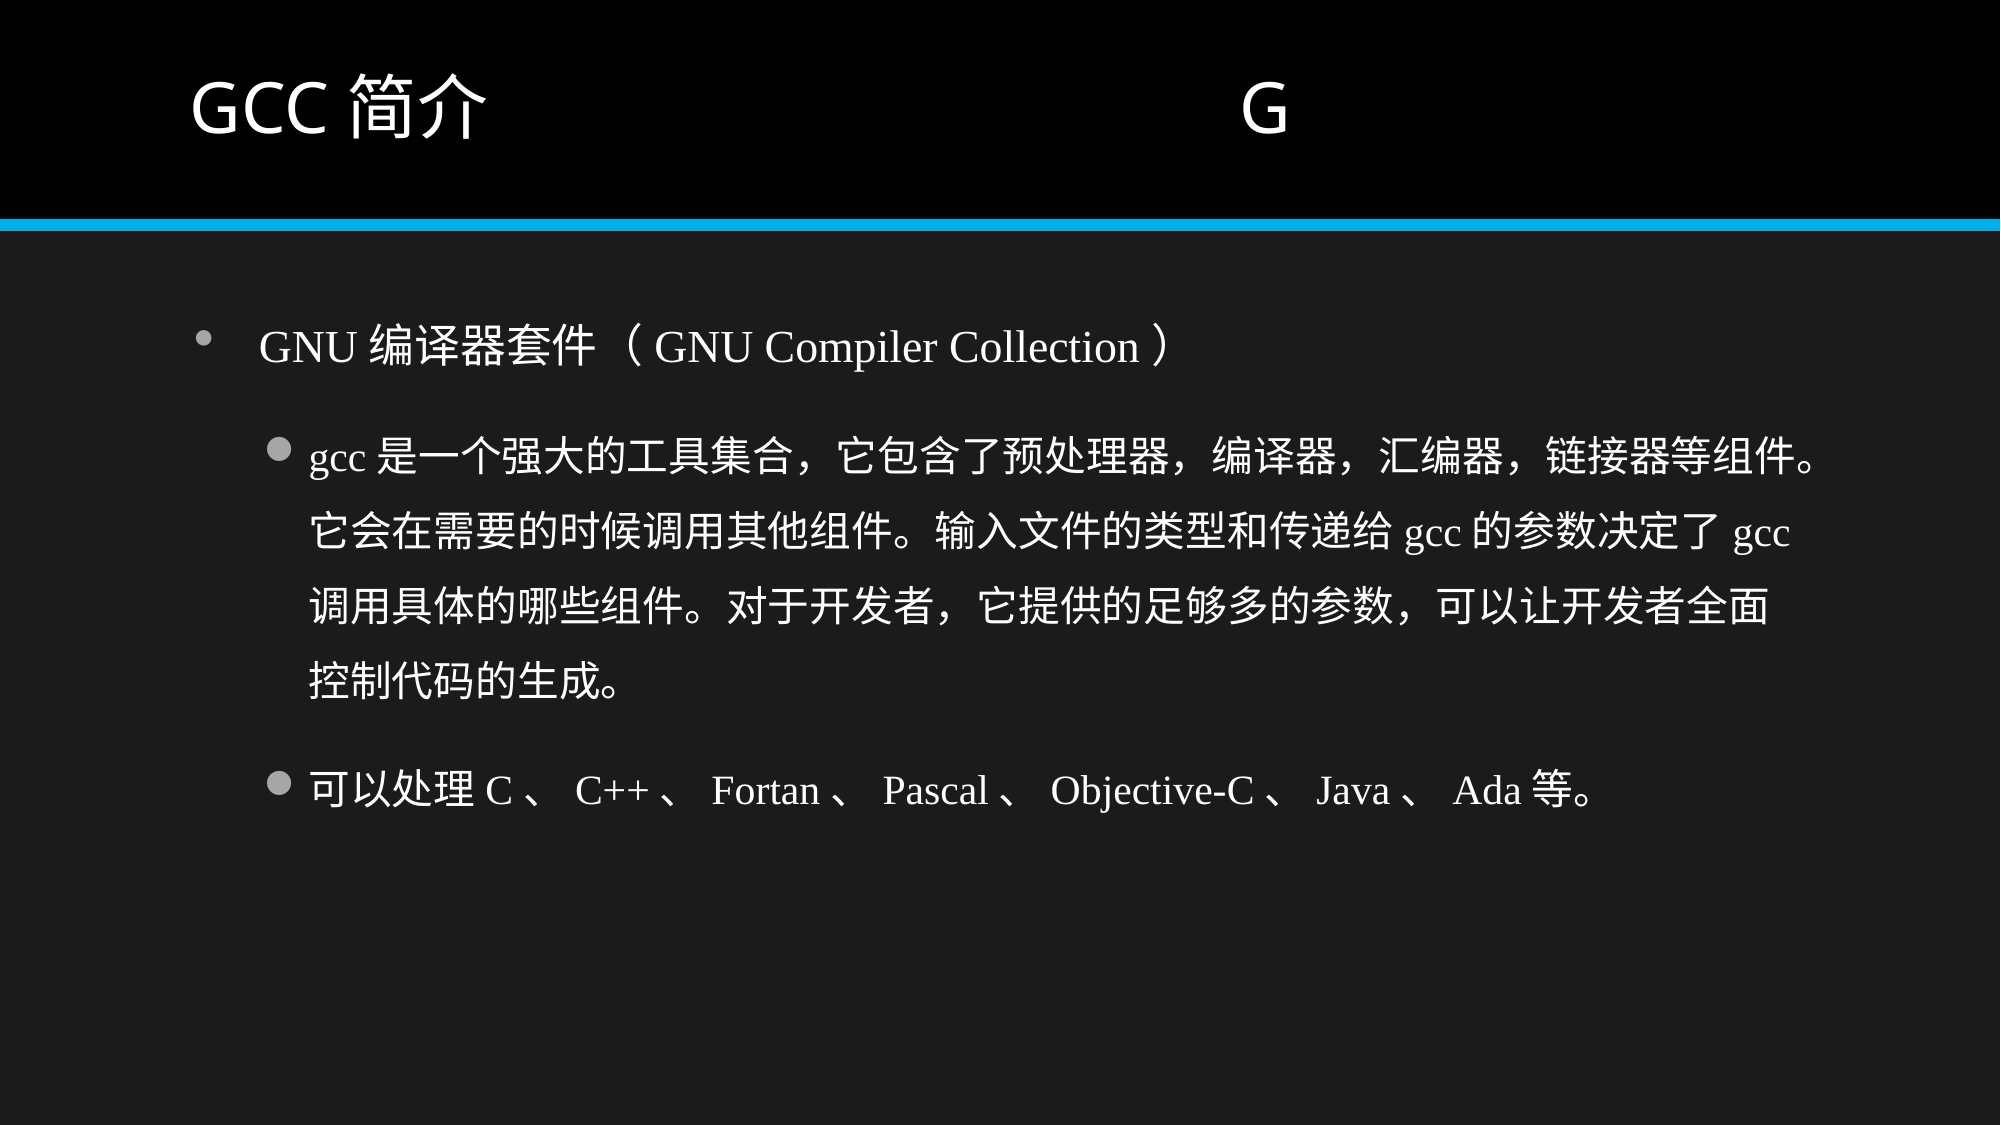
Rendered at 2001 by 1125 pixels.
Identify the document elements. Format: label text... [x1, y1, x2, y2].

list GNU编译器套件（GNU Compiler Collection） gcc是一个强大的工具集合，它包含了预处理器，编译器，汇编器，链接器等组件。它会在需要的时候调用其他组件。输入文件的类型和传递给gcc的参数决定了gcc调用具体的哪些组件。对于开发者，它提供的足够多的参数，可以让开发者全面控制代码的生成。 可以处理C、C++、Fortan、Pascal、Objective-C、Java、Ada等。 [174, 281, 1825, 1013]
title GCC简介 G [174, 20, 1825, 201]
